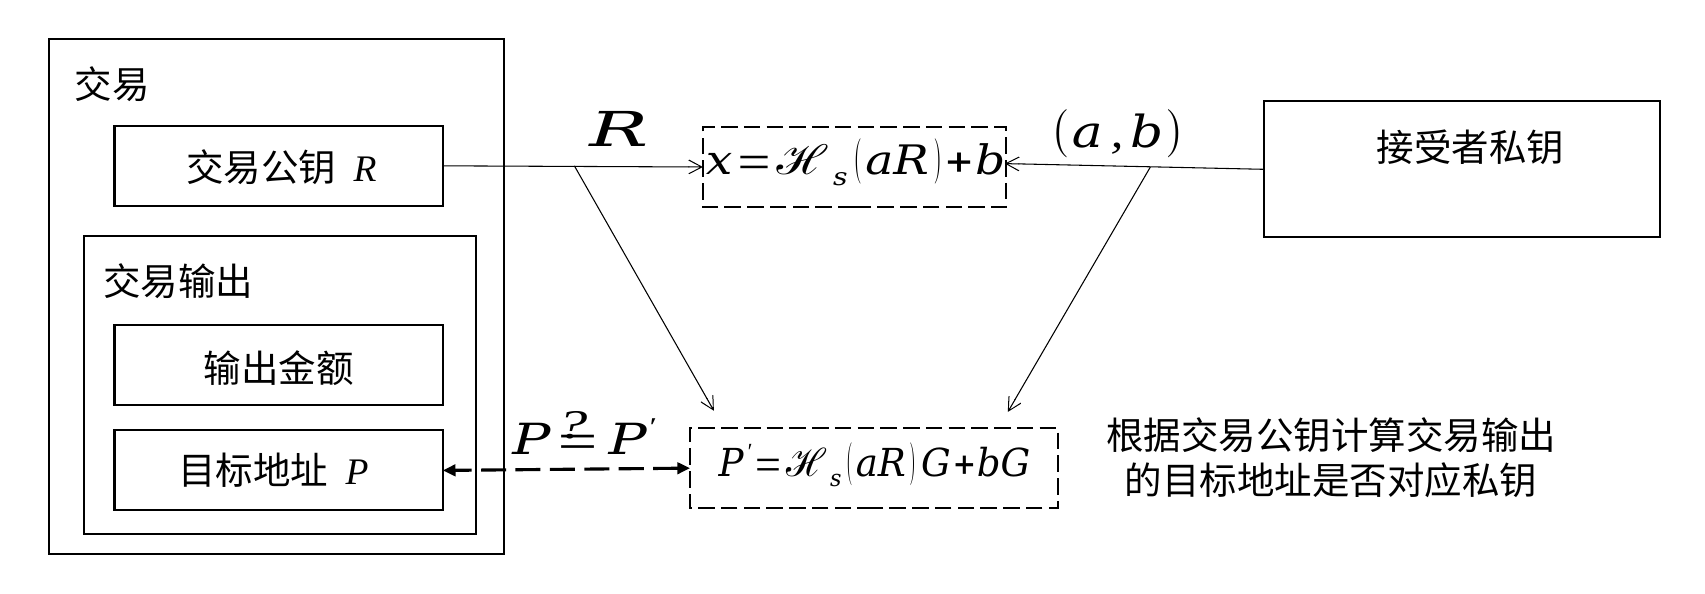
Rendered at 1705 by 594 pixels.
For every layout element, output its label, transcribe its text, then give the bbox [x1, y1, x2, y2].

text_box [1004, 163, 1265, 170]
text_box 交易输出 [88, 250, 271, 311]
text_box [1263, 100, 1661, 238]
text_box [1007, 167, 1151, 412]
text_box [113, 125, 444, 207]
text_box 交易 [60, 53, 167, 114]
text_box [48, 38, 505, 555]
text_box [689, 427, 1059, 509]
text_box 交易公钥 R [171, 136, 392, 197]
text_box [702, 126, 1007, 208]
text_box 根据交易公钥计算交易输出 的目标地址是否对应私钥 [1088, 404, 1574, 510]
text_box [574, 165, 714, 411]
text_box [83, 235, 477, 535]
